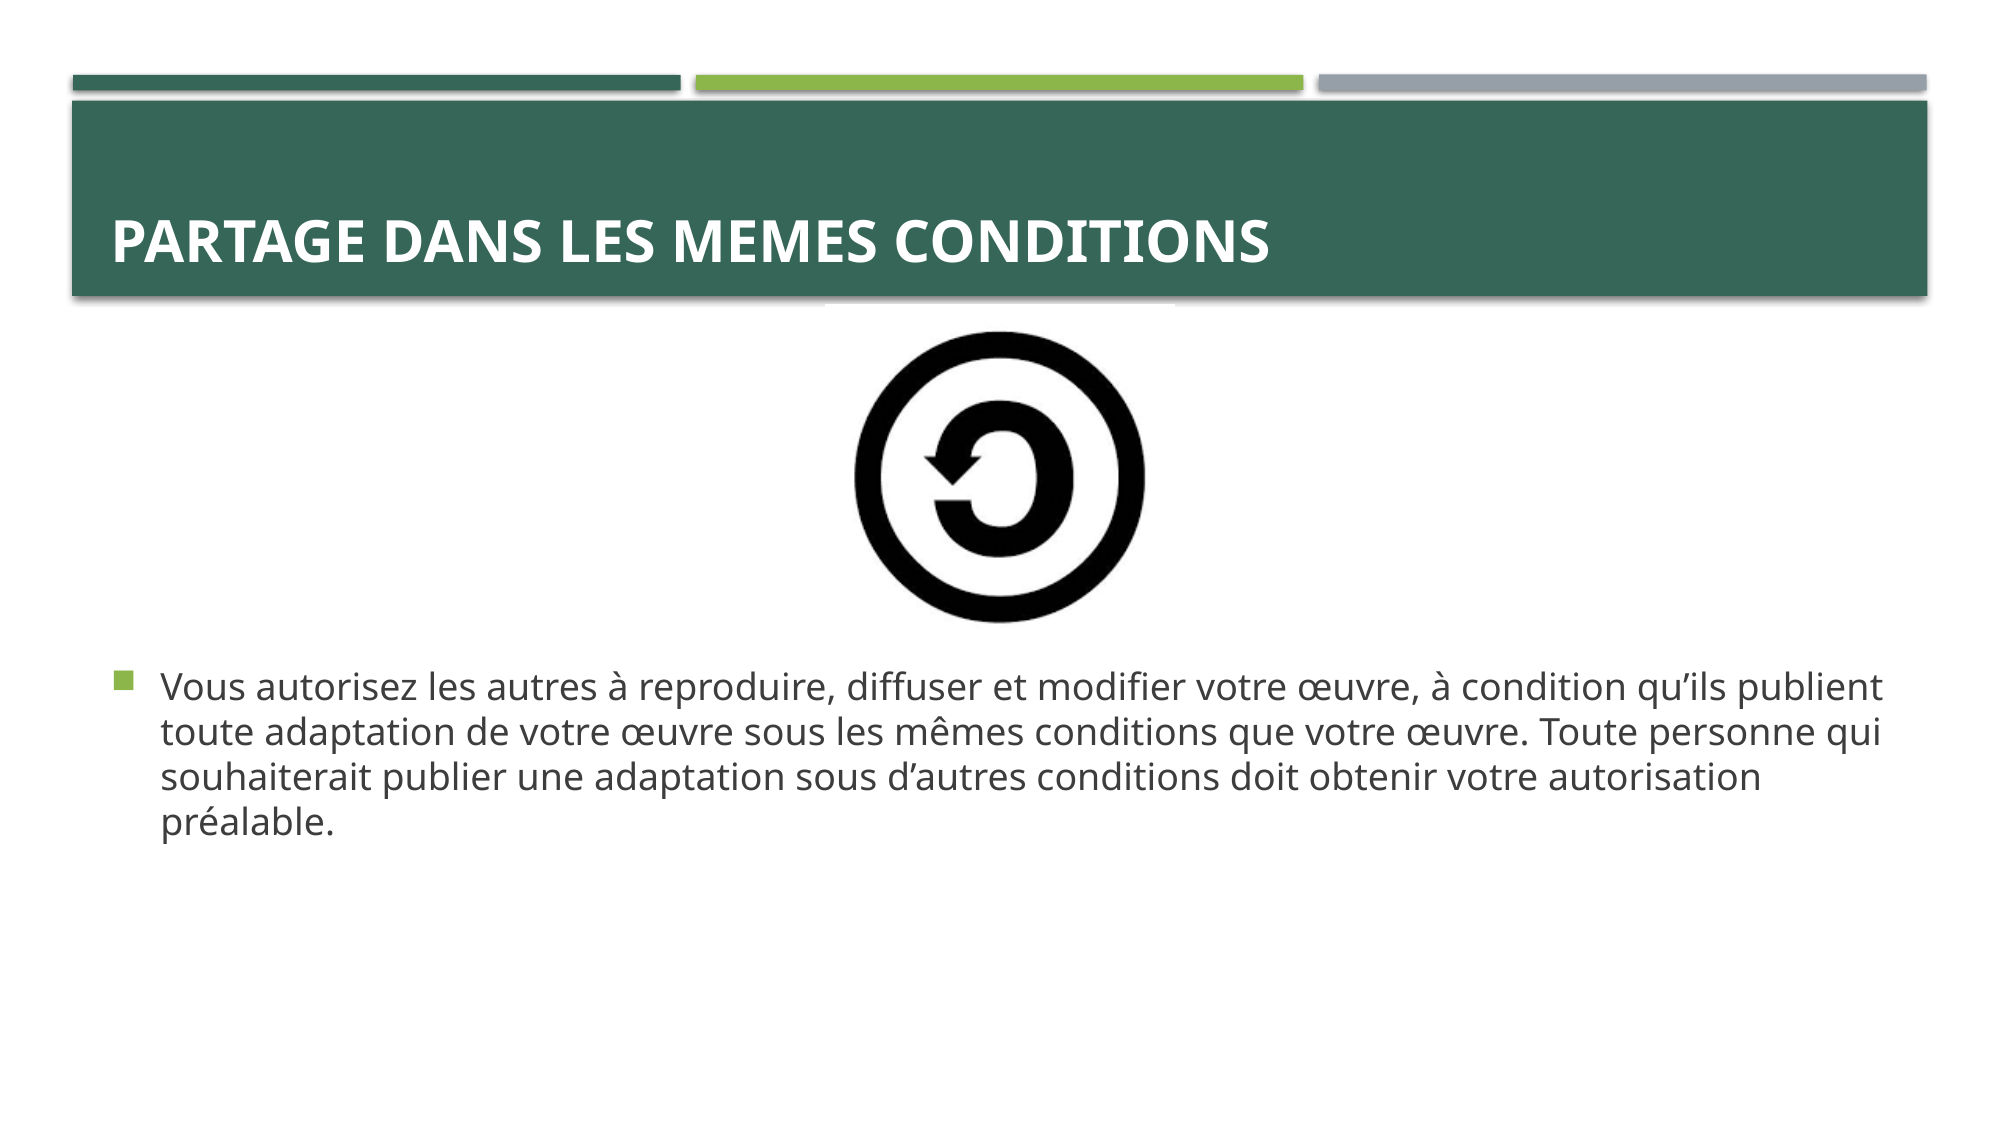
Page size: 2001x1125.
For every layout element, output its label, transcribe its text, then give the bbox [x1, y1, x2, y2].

list Vous autorisez les autres à reproduire, diffuser et modifier votre œuvre, à condition qu’ils publient toute adaptation de votre œuvre sous les mêmes conditions que votre œuvre. Toute personne qui souhaiterait publier une adaptation sous d’autres conditions doit obtenir votre autorisation préalable. [95, 545, 1905, 962]
title PARTAGE DANS LES MEMES CONDITIONS [95, 115, 1905, 282]
picture [824, 304, 1176, 656]
